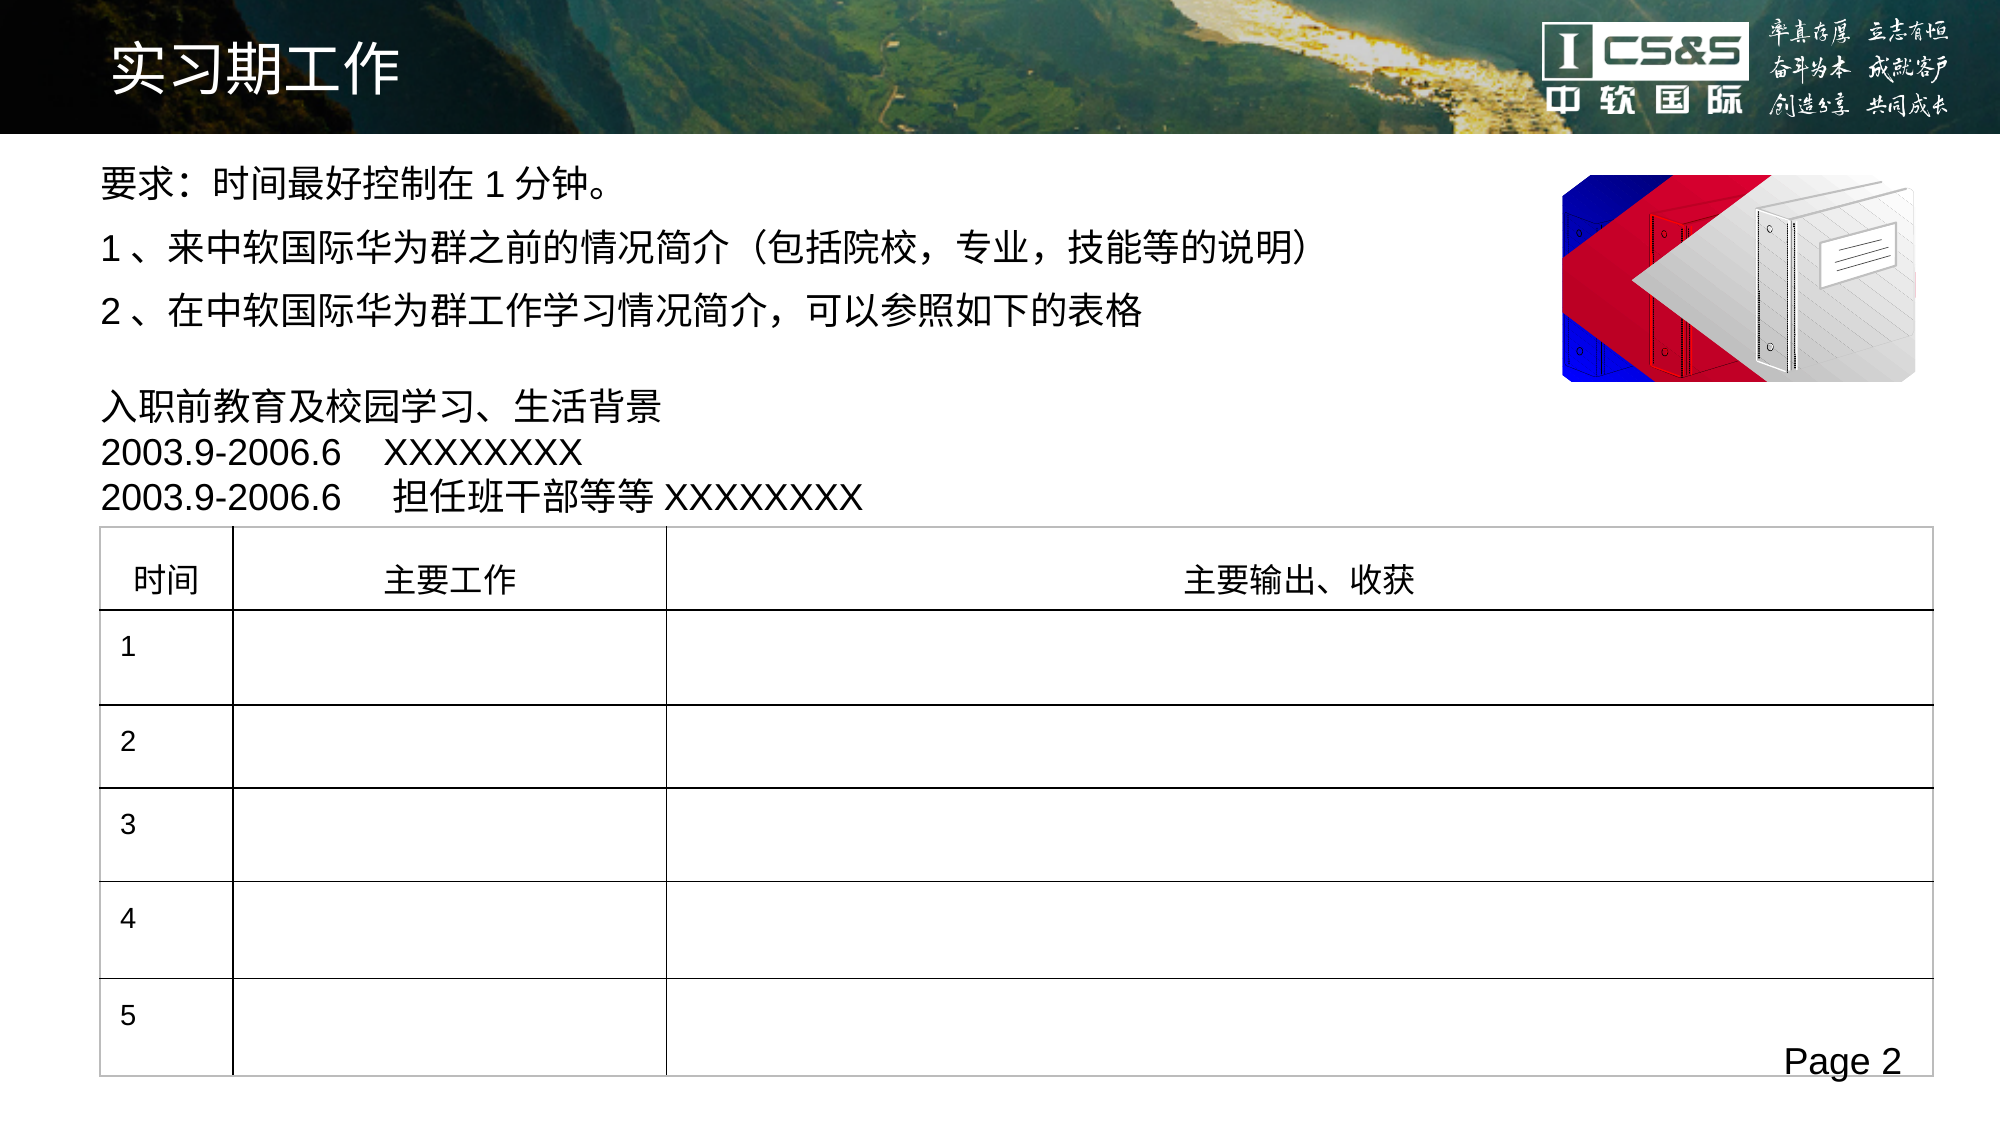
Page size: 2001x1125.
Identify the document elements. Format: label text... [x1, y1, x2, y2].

text_box 实习期工作 [94, 14, 1530, 121]
table_cell [234, 789, 666, 881]
text_box 入职前教育及校园学习、生活背景 2003.9-2006.6 XXXXXXXX 2003.9-2006.6 担任班干部等等XXXXXXXX [85, 375, 1086, 526]
table_cell 1 [101, 611, 232, 704]
table_cell [667, 789, 1932, 881]
table_cell [667, 979, 1932, 1075]
table_cell 4 [101, 882, 232, 978]
table_header 主要输出、收获 [667, 528, 1932, 609]
table_cell [234, 979, 666, 1075]
table_cell 2 [101, 706, 232, 787]
table_cell [234, 706, 666, 787]
table_cell 5 [101, 979, 232, 1075]
table_cell [234, 882, 666, 978]
table_cell [667, 611, 1932, 704]
text_box 要求：时间最好控制在1分钟。 1、来中软国际华为群之前的情况简介（包括院校，专业，技能等的说明） 2、在中软国际华为群工作学习情况简介，可以参照如下的表格 [85, 152, 1741, 340]
slide_number Page 2 [1768, 984, 2000, 1125]
table_cell [667, 882, 1932, 978]
table_cell 3 [101, 789, 232, 881]
picture [0, 0, 2000, 134]
table_header 时间 [101, 528, 232, 609]
table_header 主要工作 [234, 528, 666, 609]
table_cell [667, 706, 1932, 787]
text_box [1562, 175, 1916, 382]
table_cell [234, 611, 666, 704]
